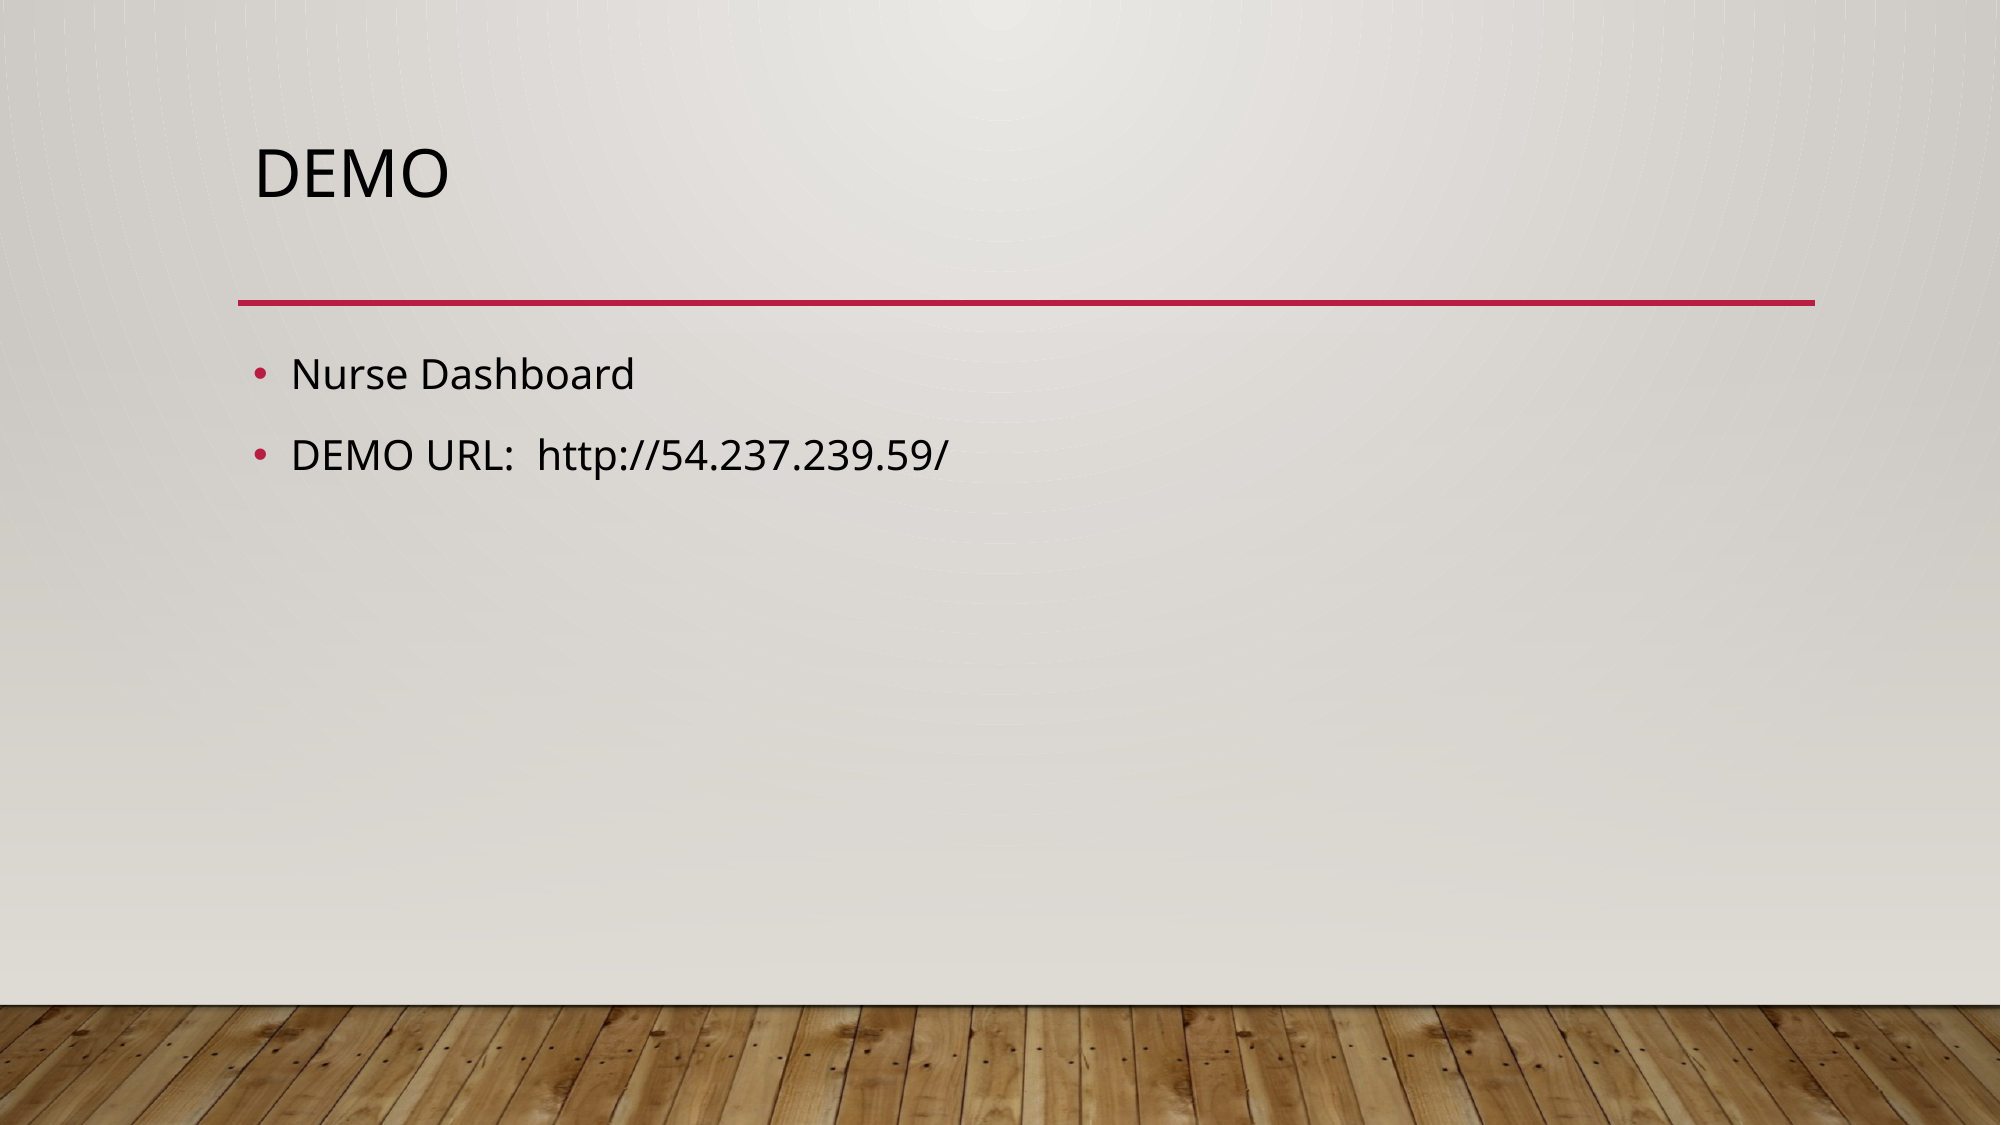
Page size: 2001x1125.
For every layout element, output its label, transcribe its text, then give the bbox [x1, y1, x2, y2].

picture [0, 1005, 2000, 1125]
list Nurse Dashboard DEMO URL: http://54.237.239.59/ [238, 330, 1814, 897]
title Demo [238, 131, 1814, 305]
